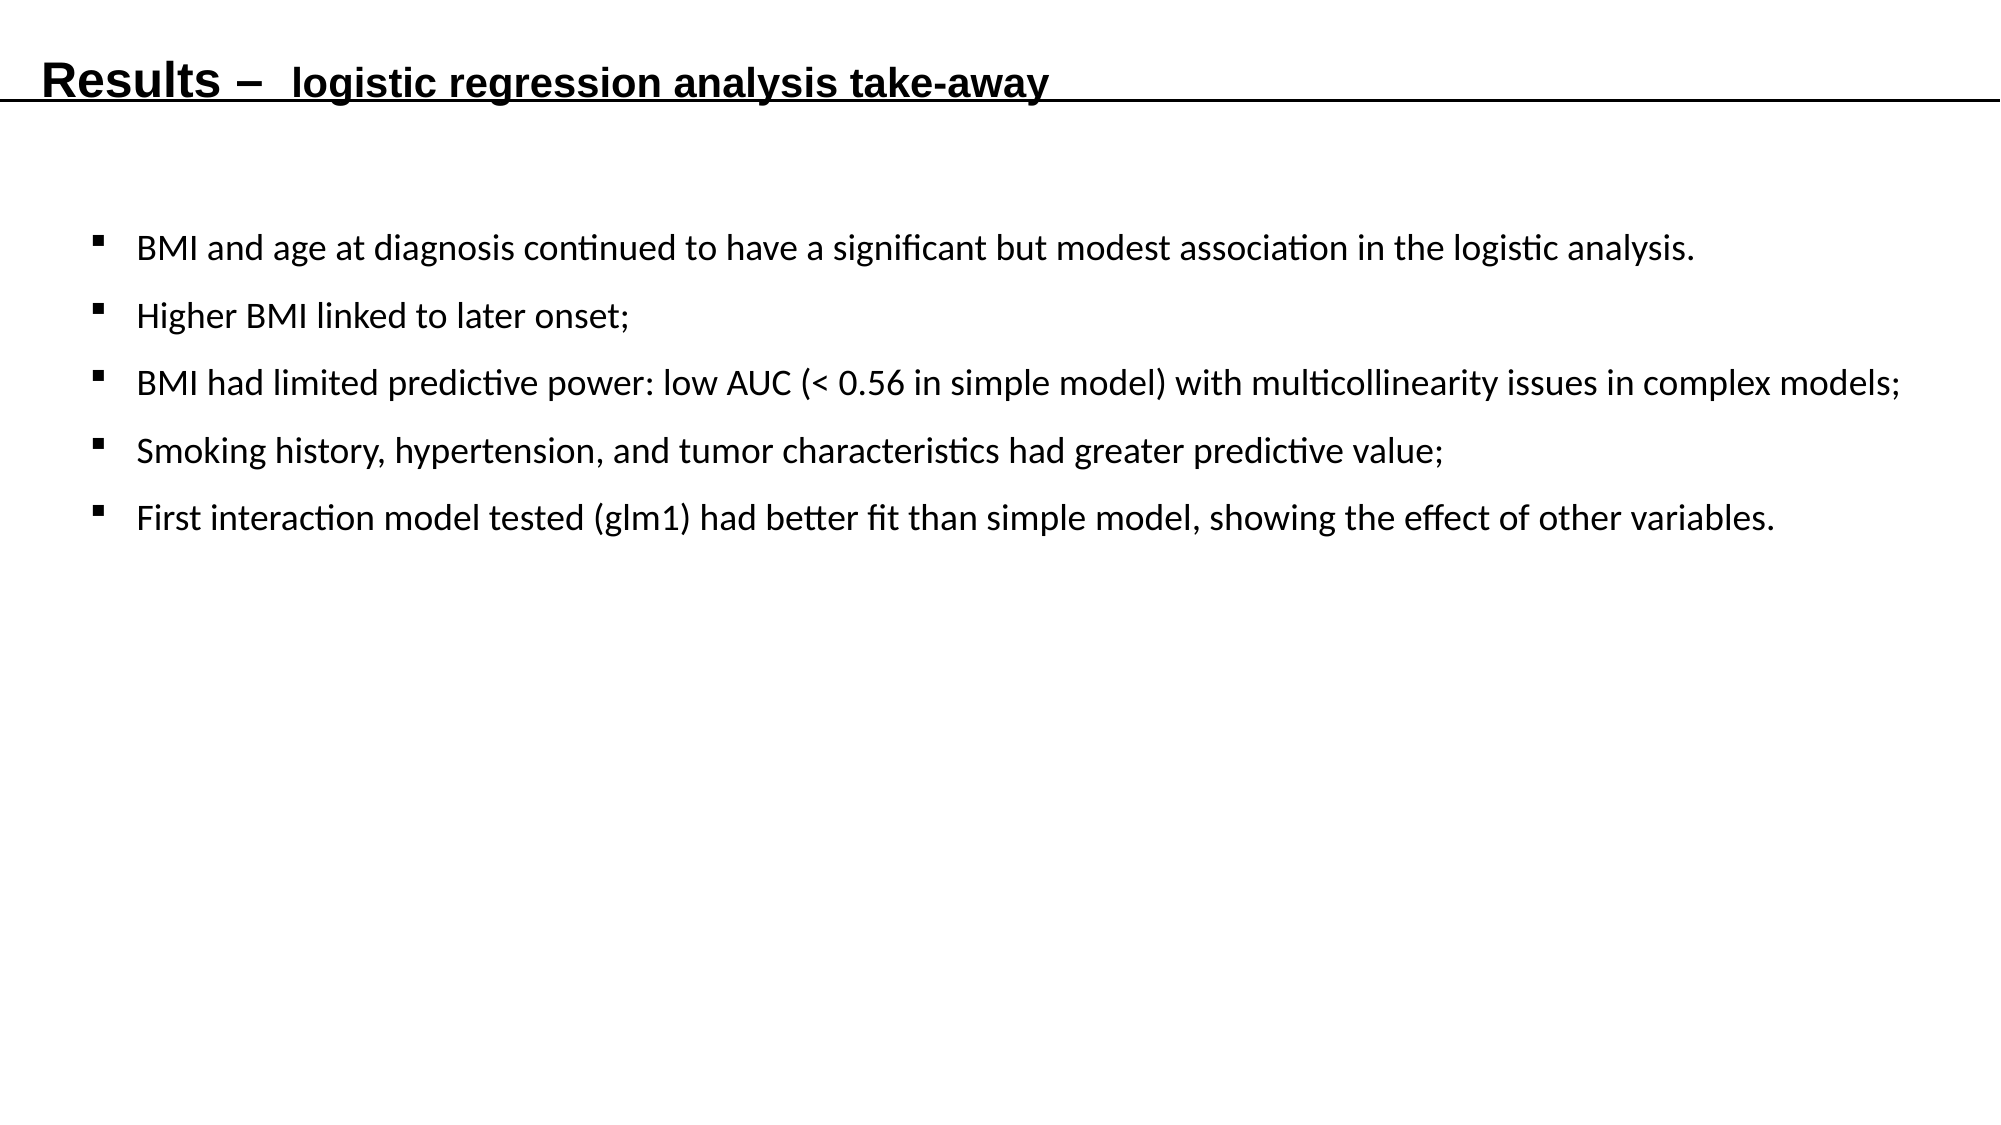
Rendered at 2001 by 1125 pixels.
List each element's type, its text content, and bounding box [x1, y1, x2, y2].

text_box Results – logistic regression analysis take-away [26, 102, 1065, 115]
text_box BMI and age at diagnosis continued to have a significant but modest association in the logistic analysis. Higher BMI linked to later onset; BMI had limited predictive power: low AUC (< 0.56 in simple model) with multicollinearity issues in complex models; Smoking history, hypertension, and tumor characteristics had greater predictive value; First interaction model tested (glm1) had better fit than simple model, showing the effect of other variables. [75, 193, 1925, 546]
text_box Results – logistic regression analysis take-away [26, 40, 1065, 99]
